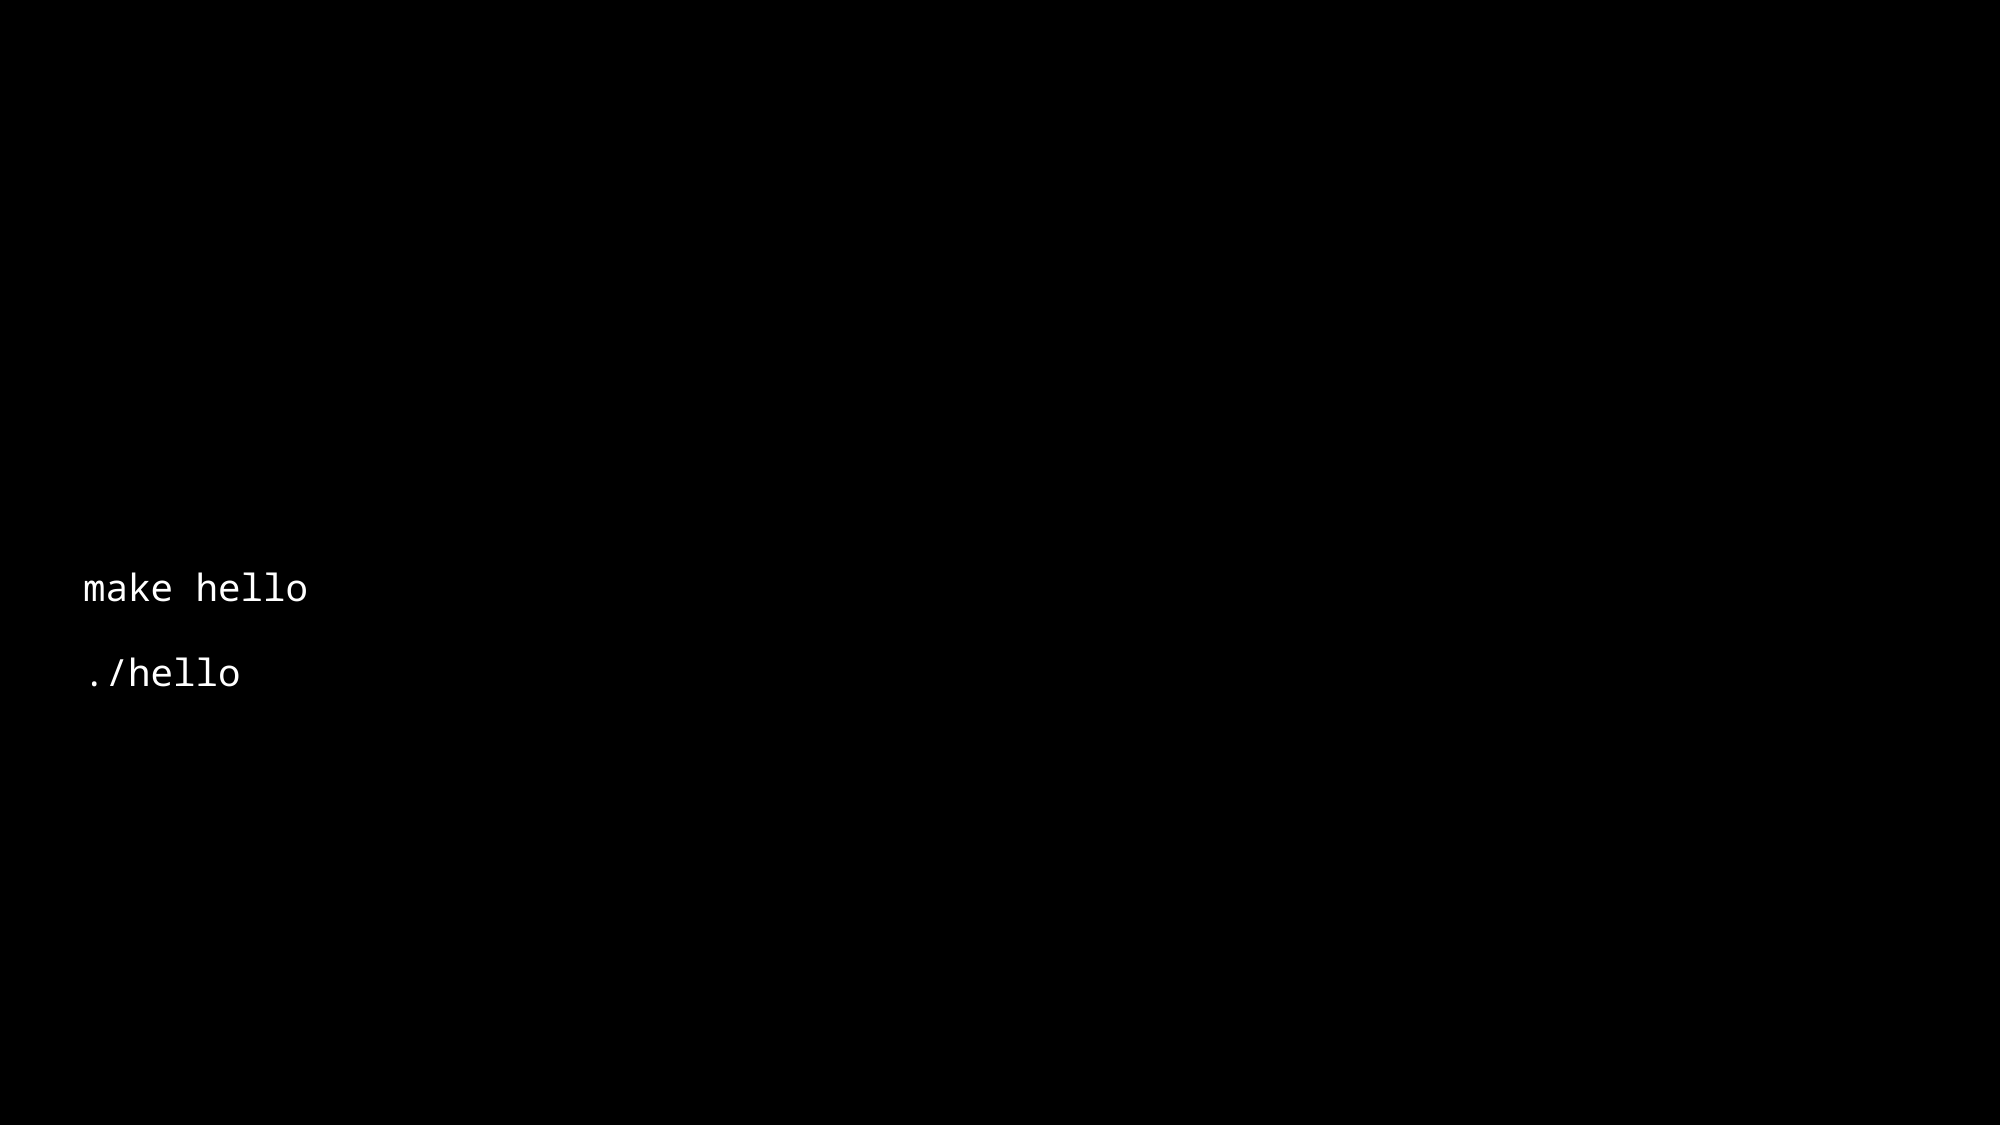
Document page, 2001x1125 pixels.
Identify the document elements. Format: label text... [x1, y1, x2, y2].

list make hello ./hello [68, 252, 1932, 1000]
